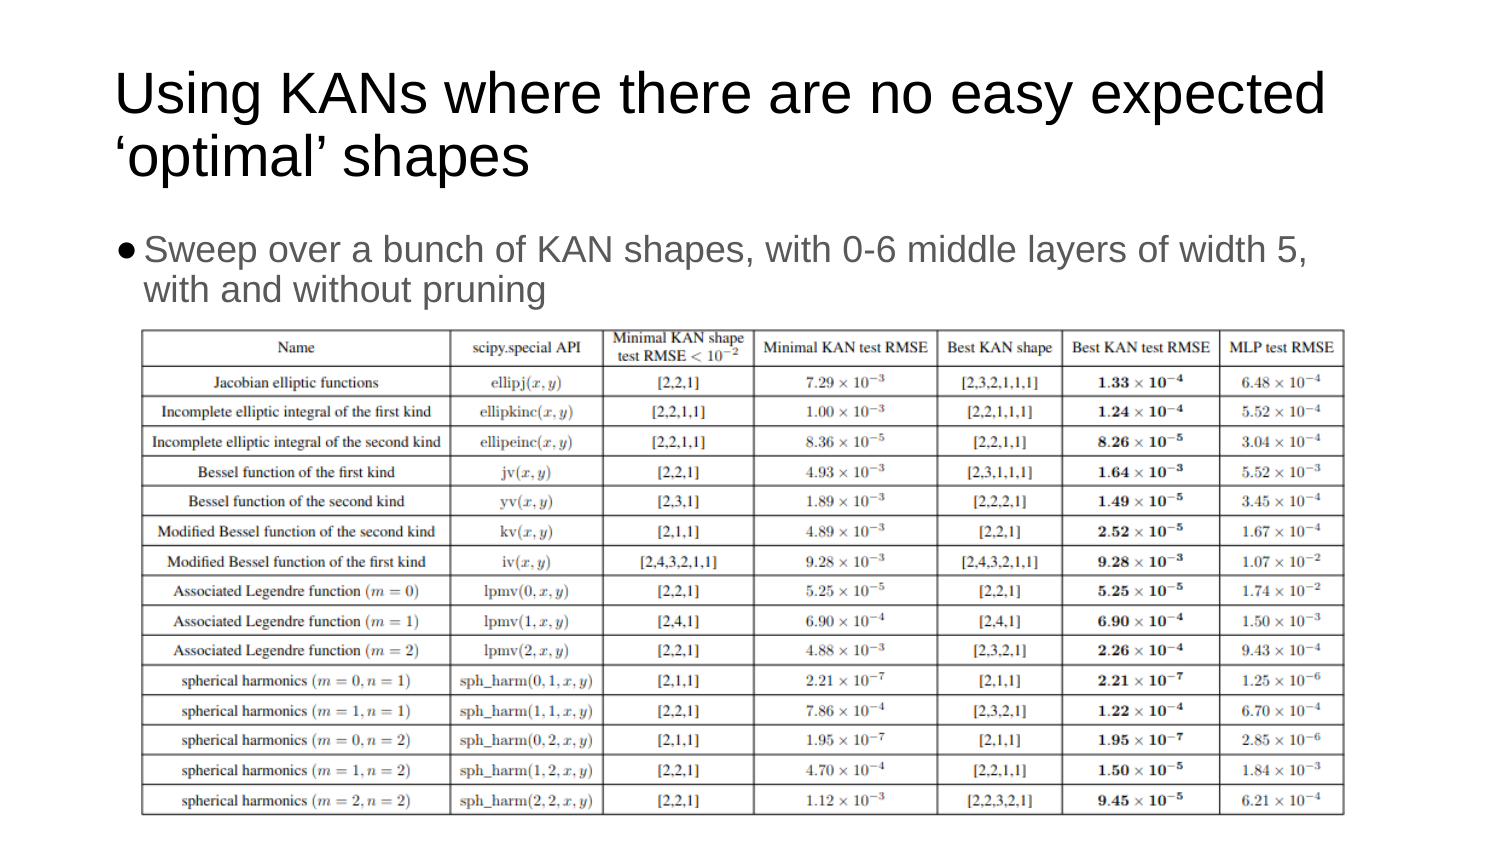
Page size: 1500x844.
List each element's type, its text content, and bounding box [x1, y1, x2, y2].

picture [133, 321, 1357, 825]
list Sweep over a bunch of KAN shapes, with 0-6 middle layers of width 5, with and without pruning [103, 224, 1397, 760]
title Using KANs where there are no easy expected ‘optimal’ shapes [103, 44, 1397, 208]
